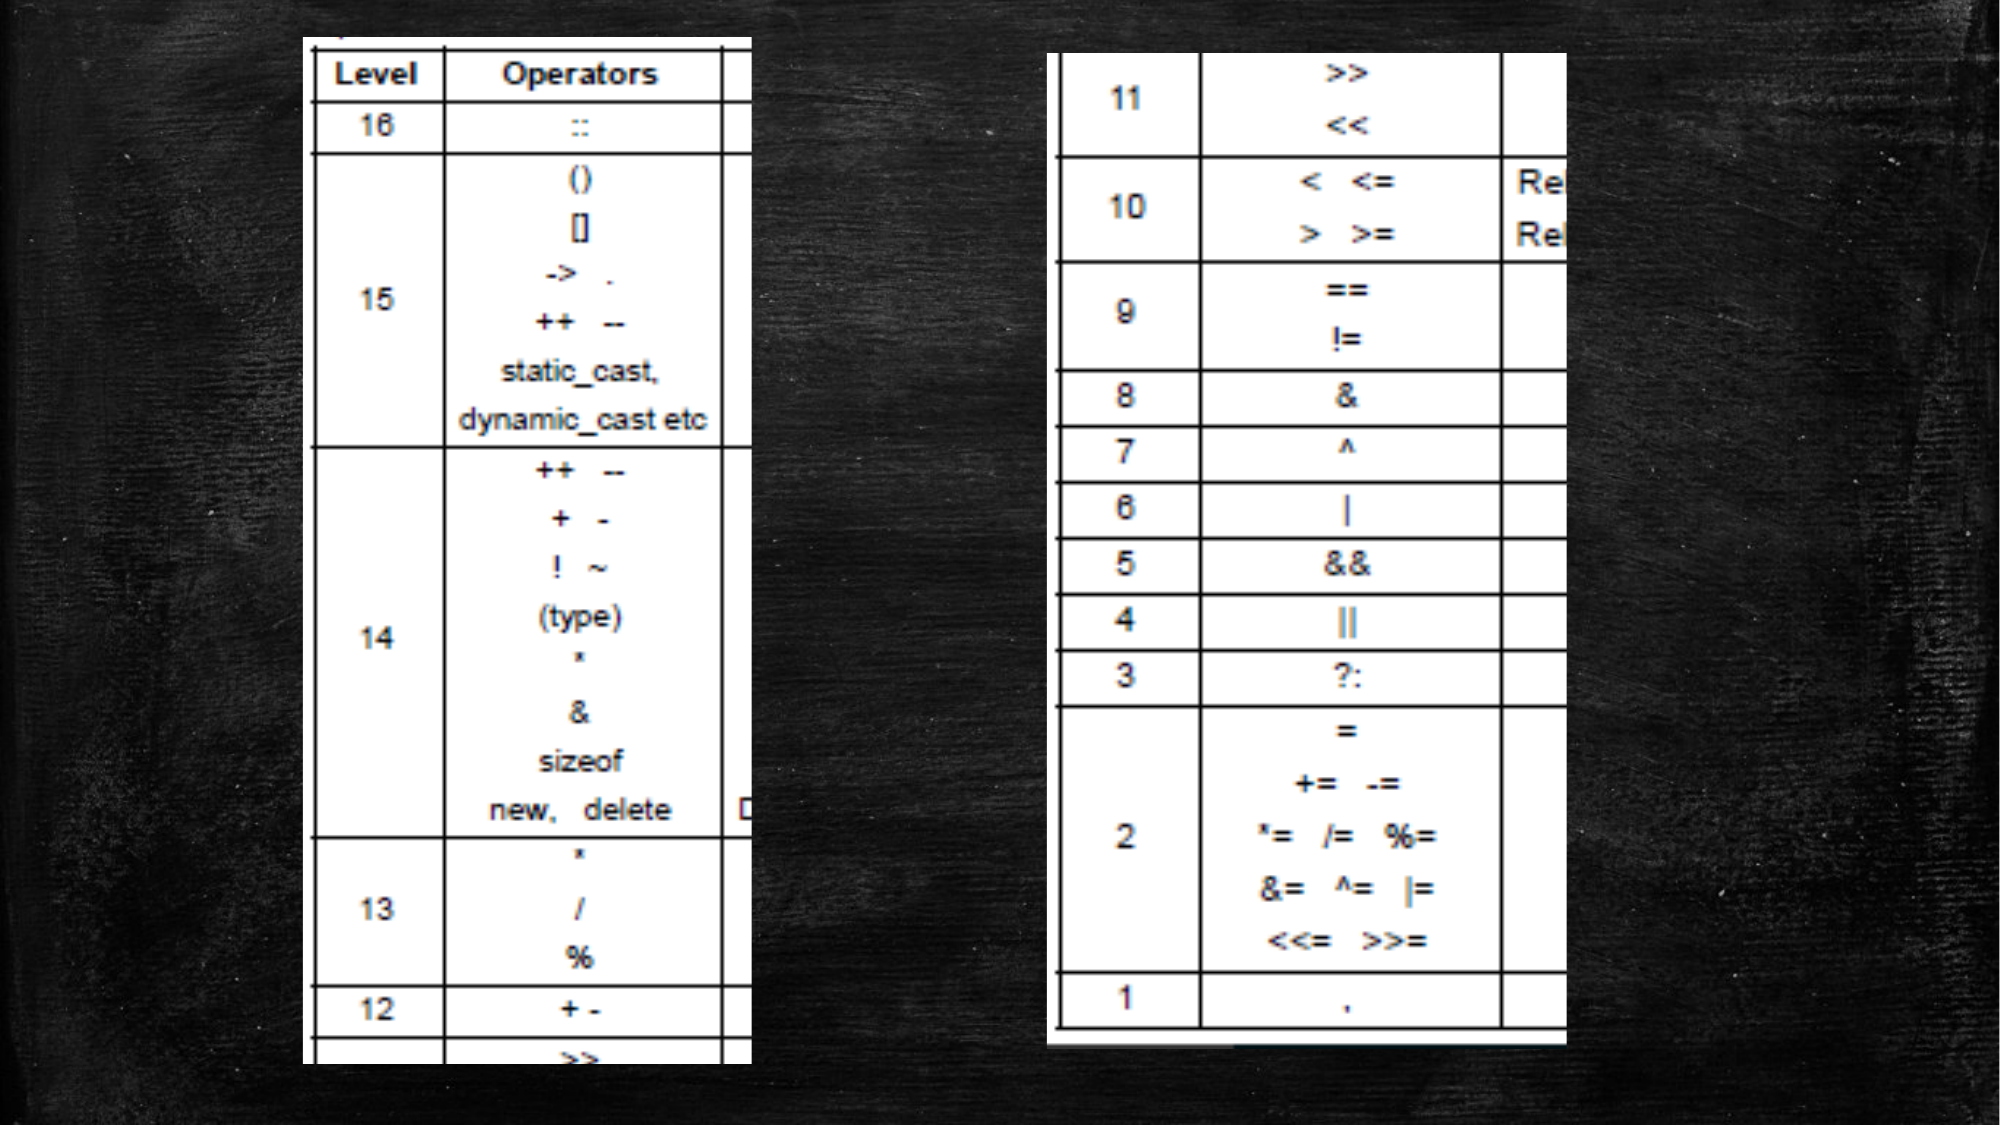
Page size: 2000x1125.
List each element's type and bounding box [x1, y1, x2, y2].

picture [302, 37, 752, 1064]
picture [1046, 53, 1567, 1049]
